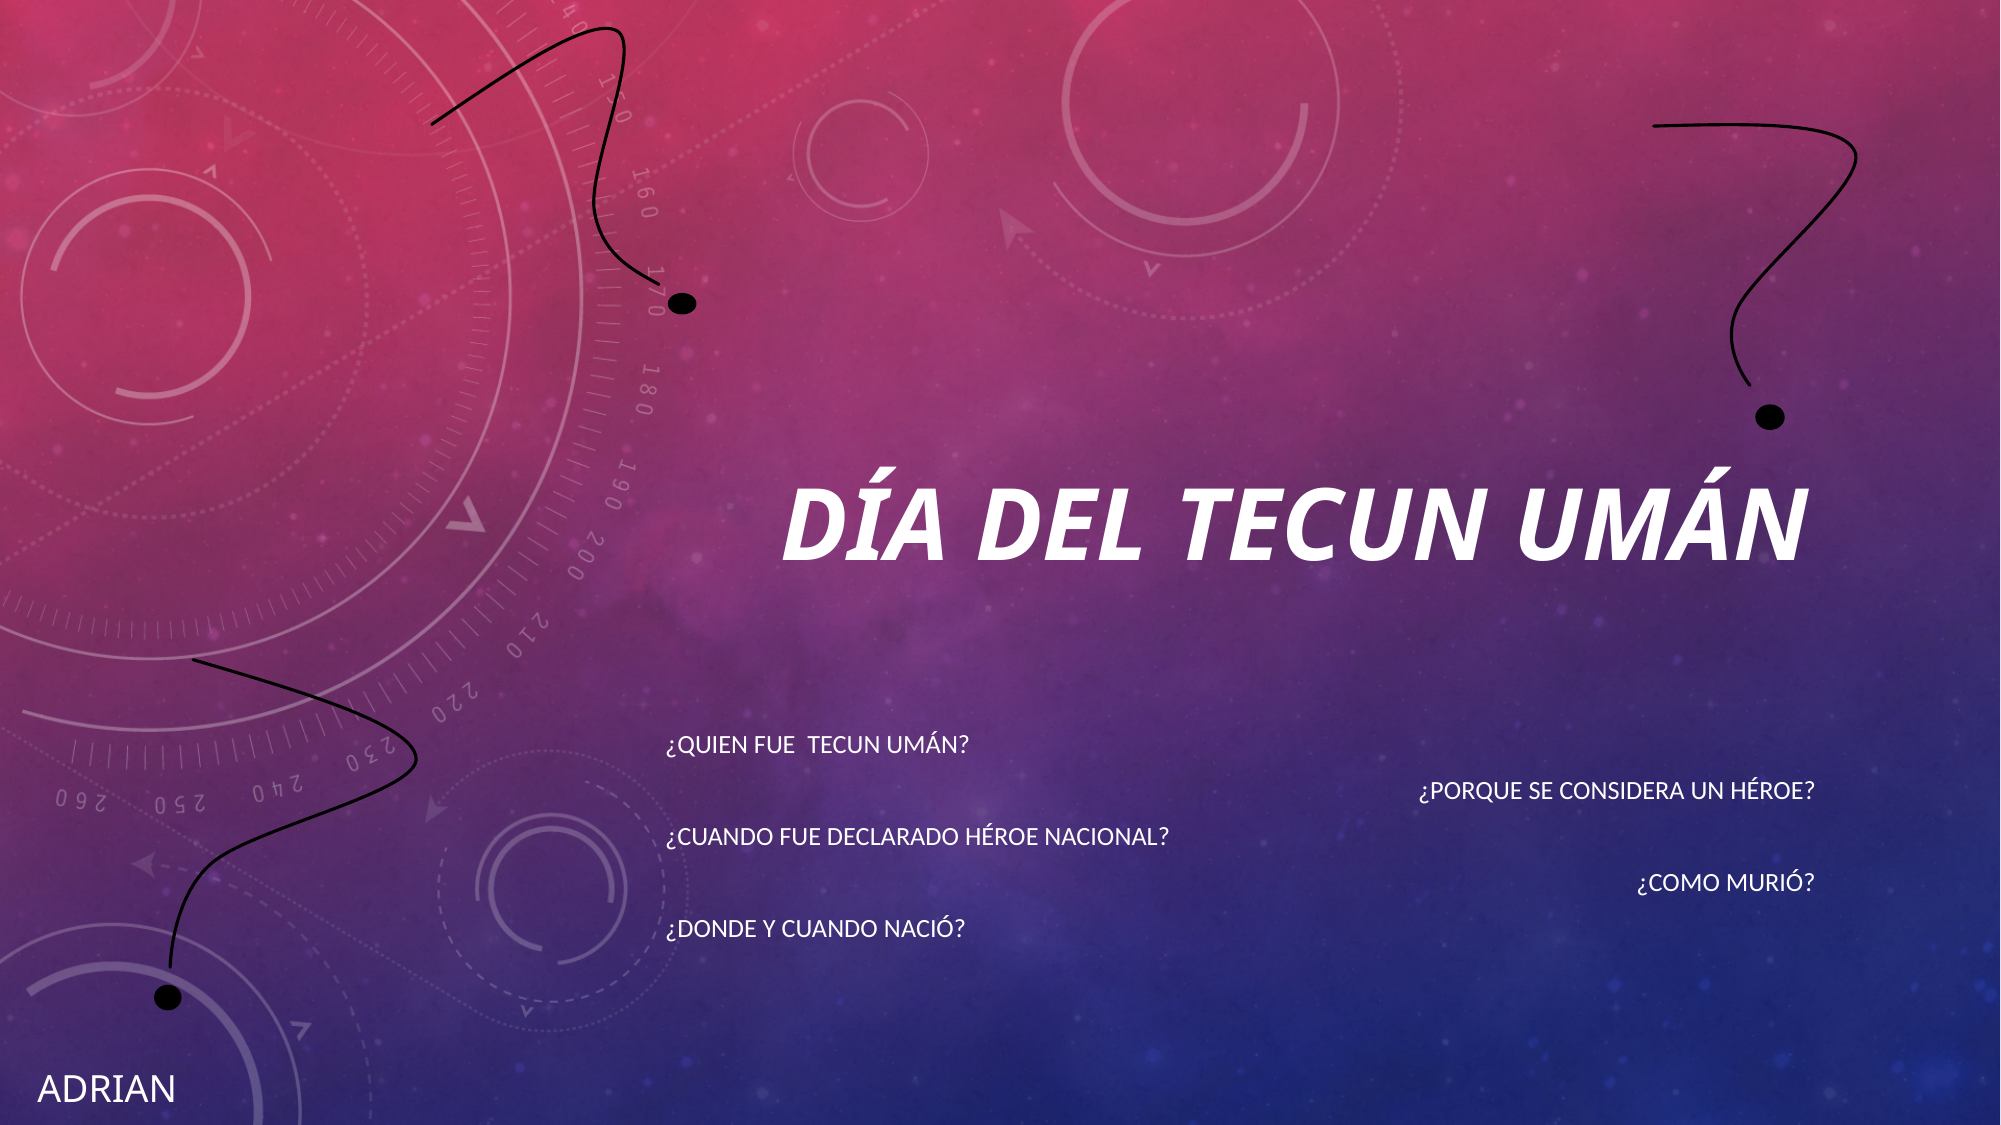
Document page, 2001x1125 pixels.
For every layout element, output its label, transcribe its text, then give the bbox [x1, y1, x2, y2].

title Día del Tecun Umán [669, 322, 1851, 720]
text_box [1755, 404, 1785, 431]
text_box [430, 26, 661, 286]
subtitle ¿Quien fue Tecun Umán? ¿Porque se considera un héroe? ¿Cuando fue declarado héroe nacional? ¿Como murió? ¿Donde y cuando nació? [650, 719, 1831, 950]
text_box [154, 984, 182, 1011]
text_box [168, 658, 418, 969]
text_box [1652, 123, 1858, 387]
text_box [667, 292, 697, 315]
picture [0, 0, 2001, 1125]
text_box ADRIAN [22, 1057, 371, 1118]
